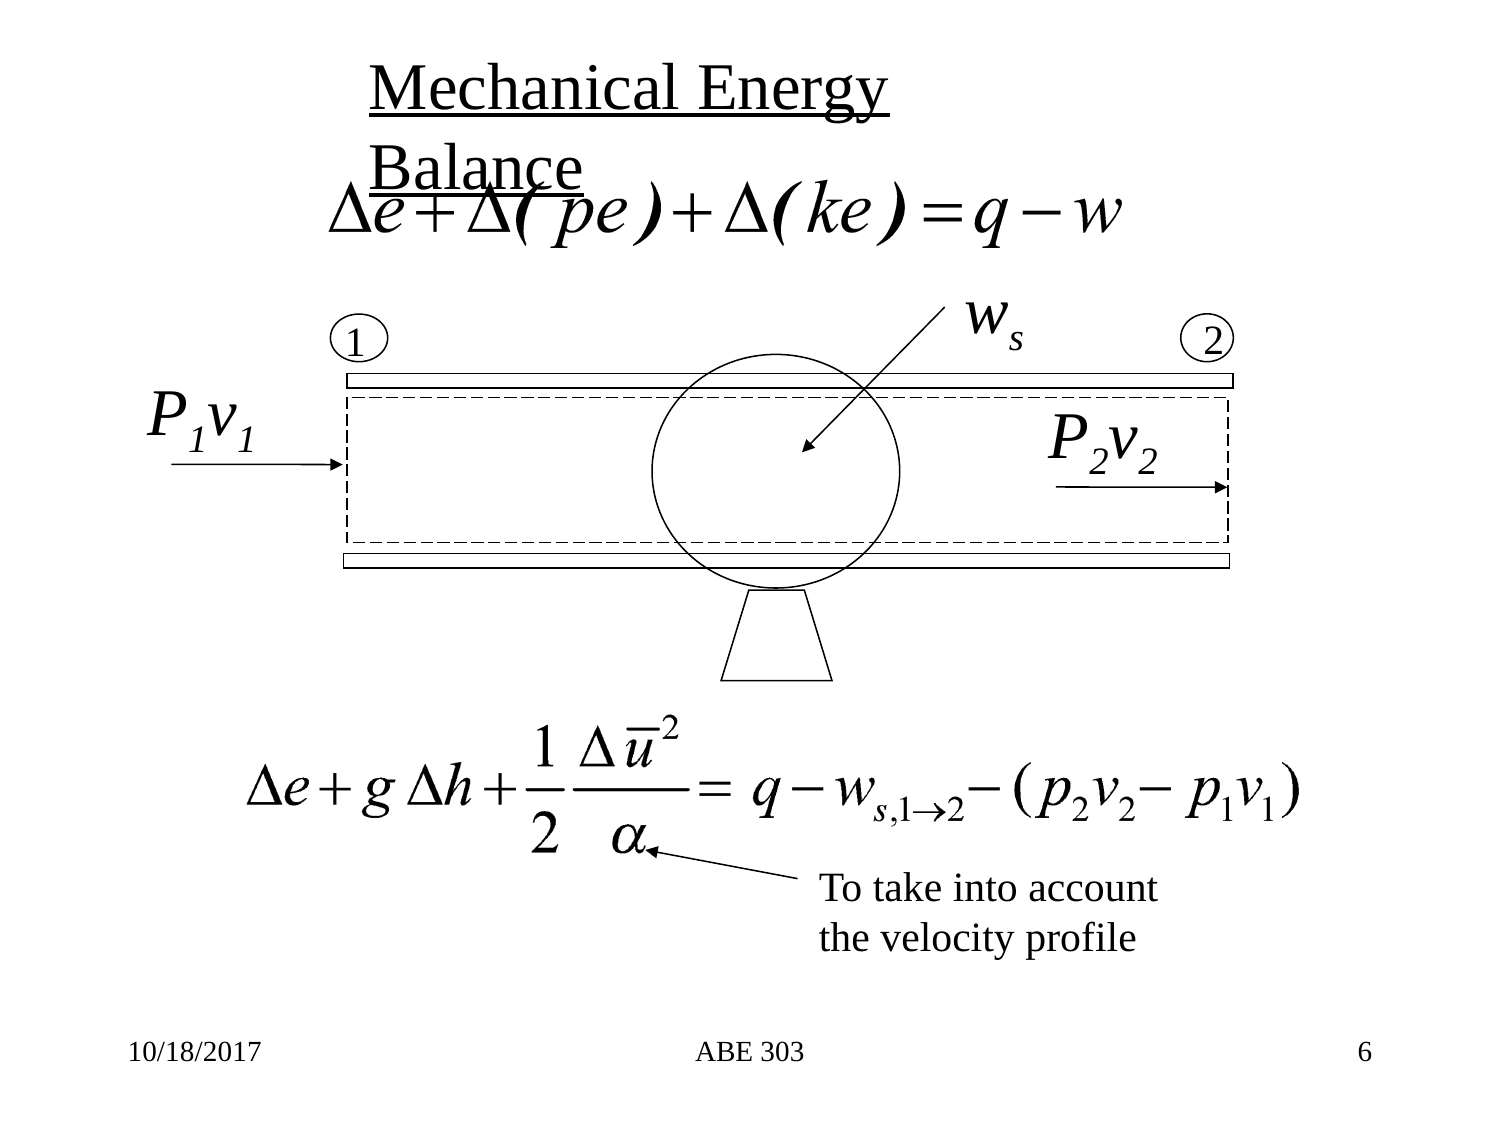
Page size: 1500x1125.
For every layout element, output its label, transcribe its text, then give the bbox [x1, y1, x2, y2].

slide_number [112, 1025, 425, 1100]
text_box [644, 849, 798, 879]
text_box 2 [1180, 313, 1234, 362]
slide_number ‹#› [1074, 1025, 1388, 1100]
text_box 1 [329, 306, 381, 372]
text_box [347, 373, 707, 389]
text_box To take into account the velocity profile [803, 875, 1186, 968]
text_box [951, 373, 1233, 389]
text_box P1v1 [132, 361, 277, 457]
text_box [652, 354, 900, 589]
text_box [330, 314, 388, 362]
text_box [847, 553, 1230, 568]
text_box [721, 590, 833, 681]
footer ABE 303 [512, 1025, 988, 1100]
picture [315, 163, 1132, 264]
text_box [875, 397, 1228, 543]
picture [236, 697, 1313, 867]
text_box [343, 553, 705, 568]
text_box P2v2 [1033, 384, 1178, 480]
text_box [347, 397, 679, 543]
text_box Mechanical Energy Balance [353, 35, 1137, 131]
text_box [801, 306, 946, 453]
text_box ws [949, 273, 1041, 355]
